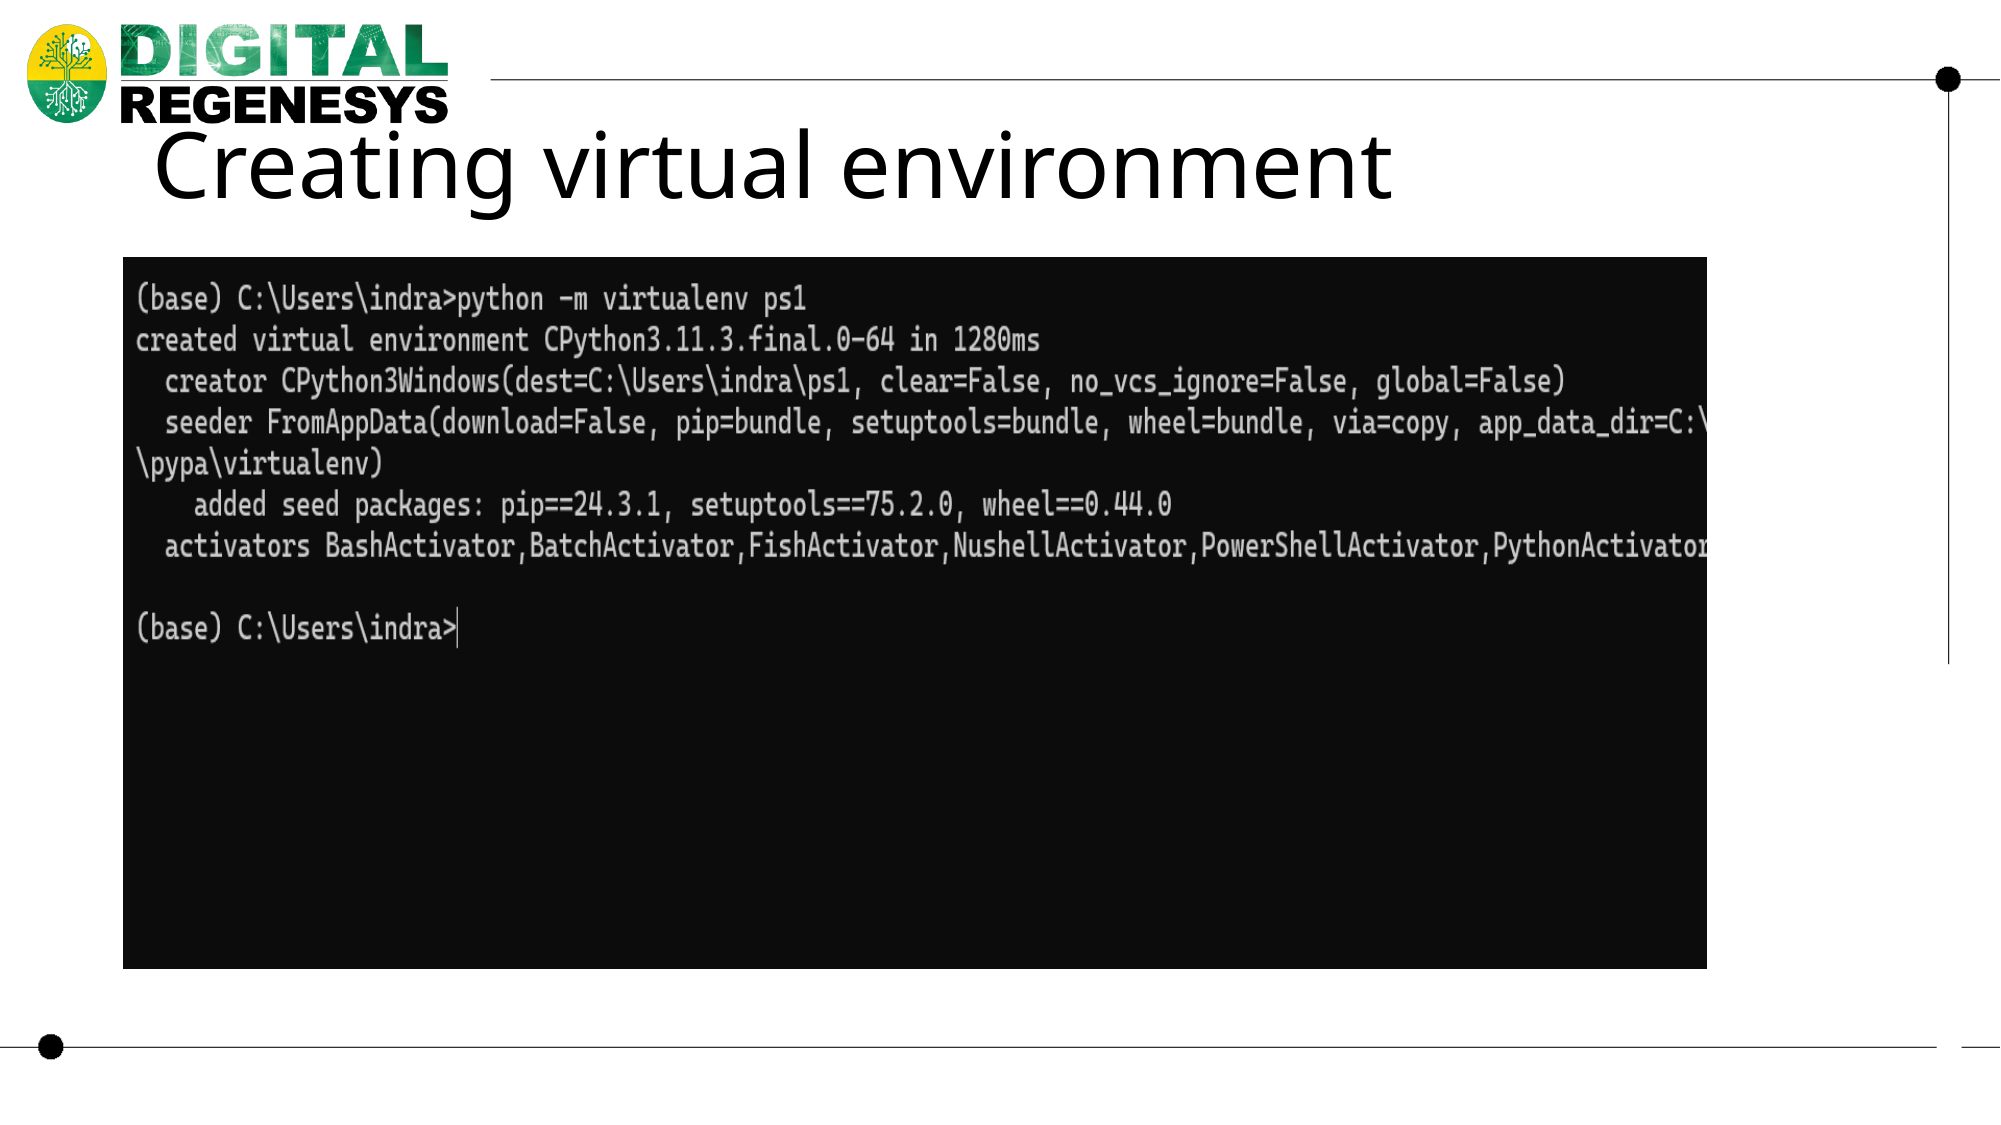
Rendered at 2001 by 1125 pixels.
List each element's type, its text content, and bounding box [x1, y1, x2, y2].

picture [17, 18, 457, 128]
picture [123, 257, 1707, 969]
title Creating virtual environment [137, 59, 1863, 278]
